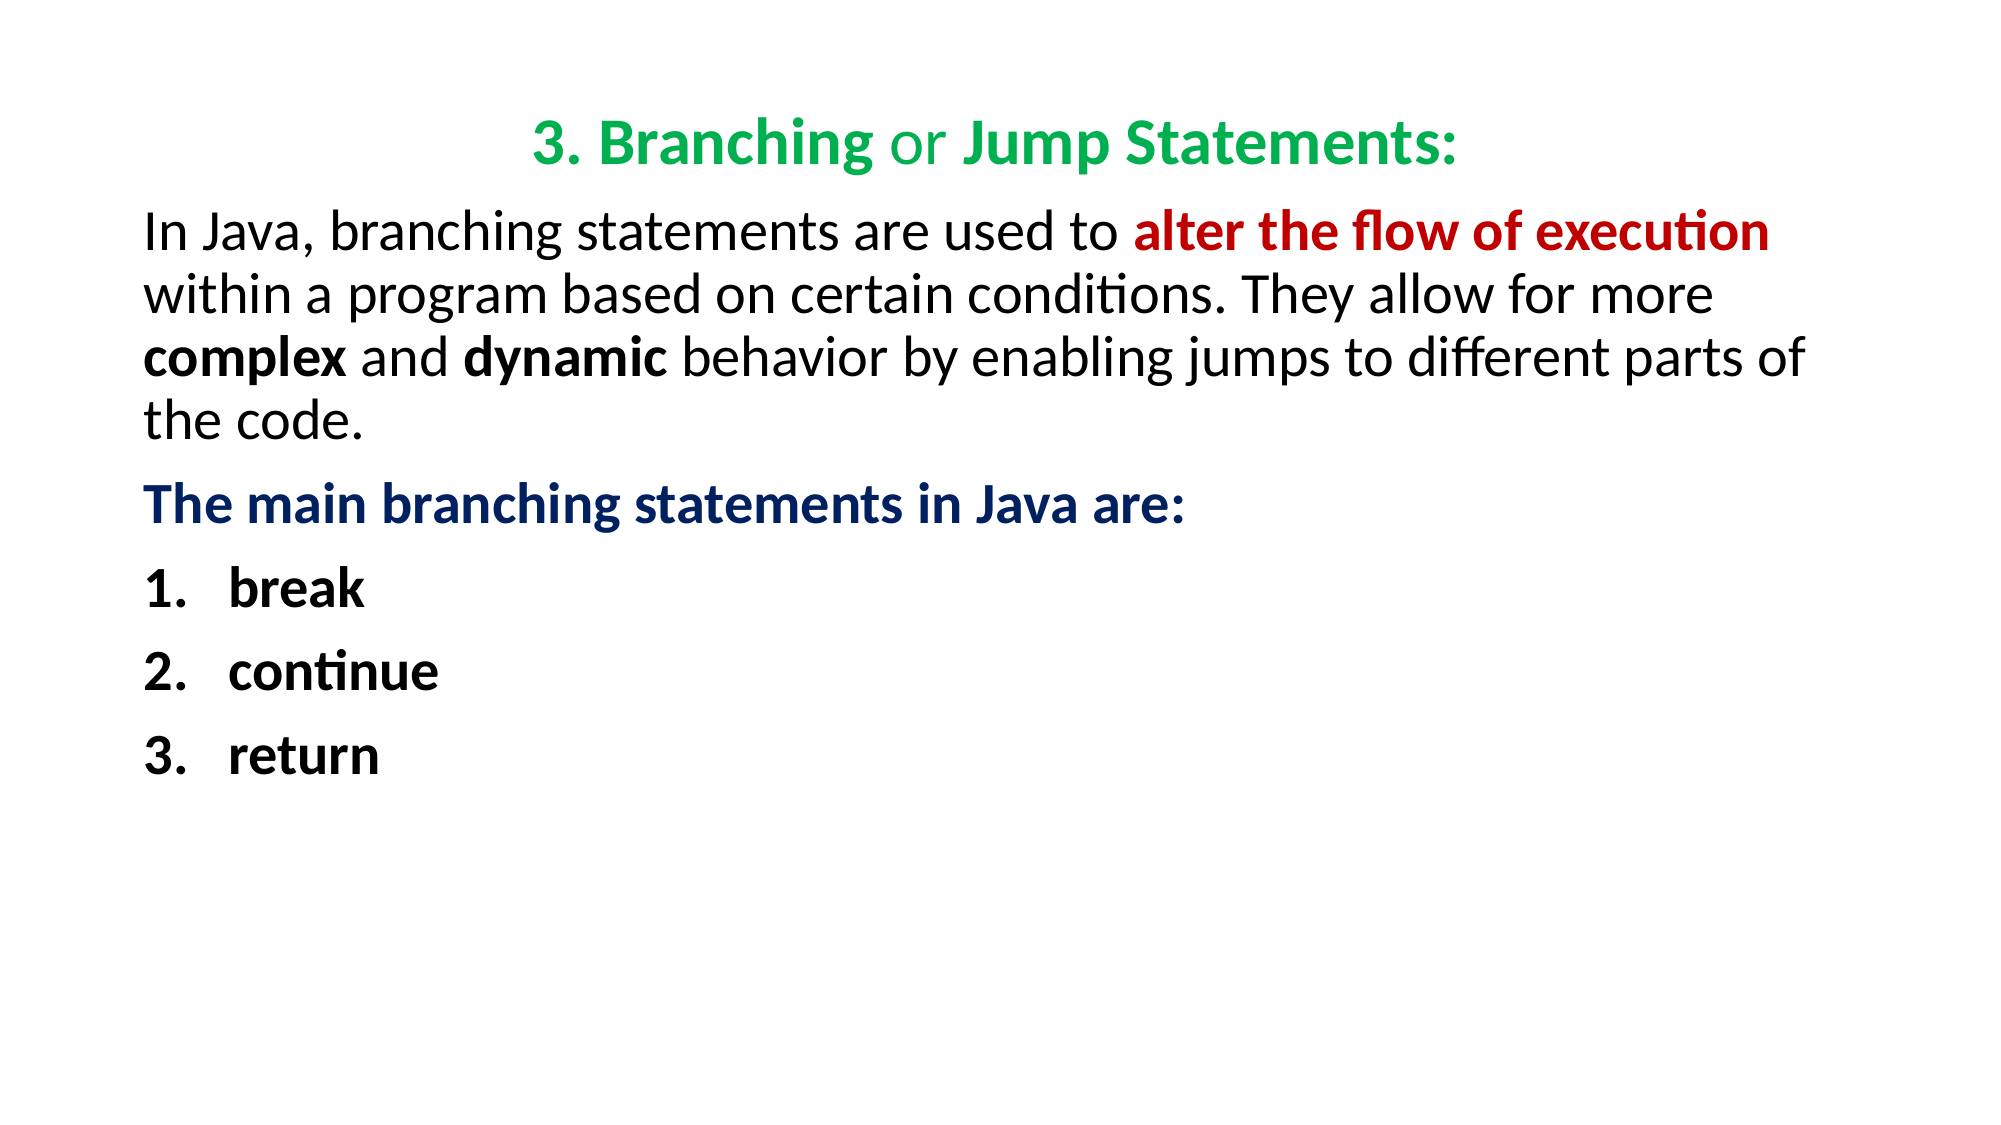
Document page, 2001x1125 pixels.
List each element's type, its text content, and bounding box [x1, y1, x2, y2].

list 3. Branching or Jump Statements: In Java, branching statements are used to alter the flow of execution within a program based on certain conditions. They allow for more complex and dynamic behavior by enabling jumps to different parts of the code. The main branching statements in Java are: break continue return [129, 99, 1863, 894]
